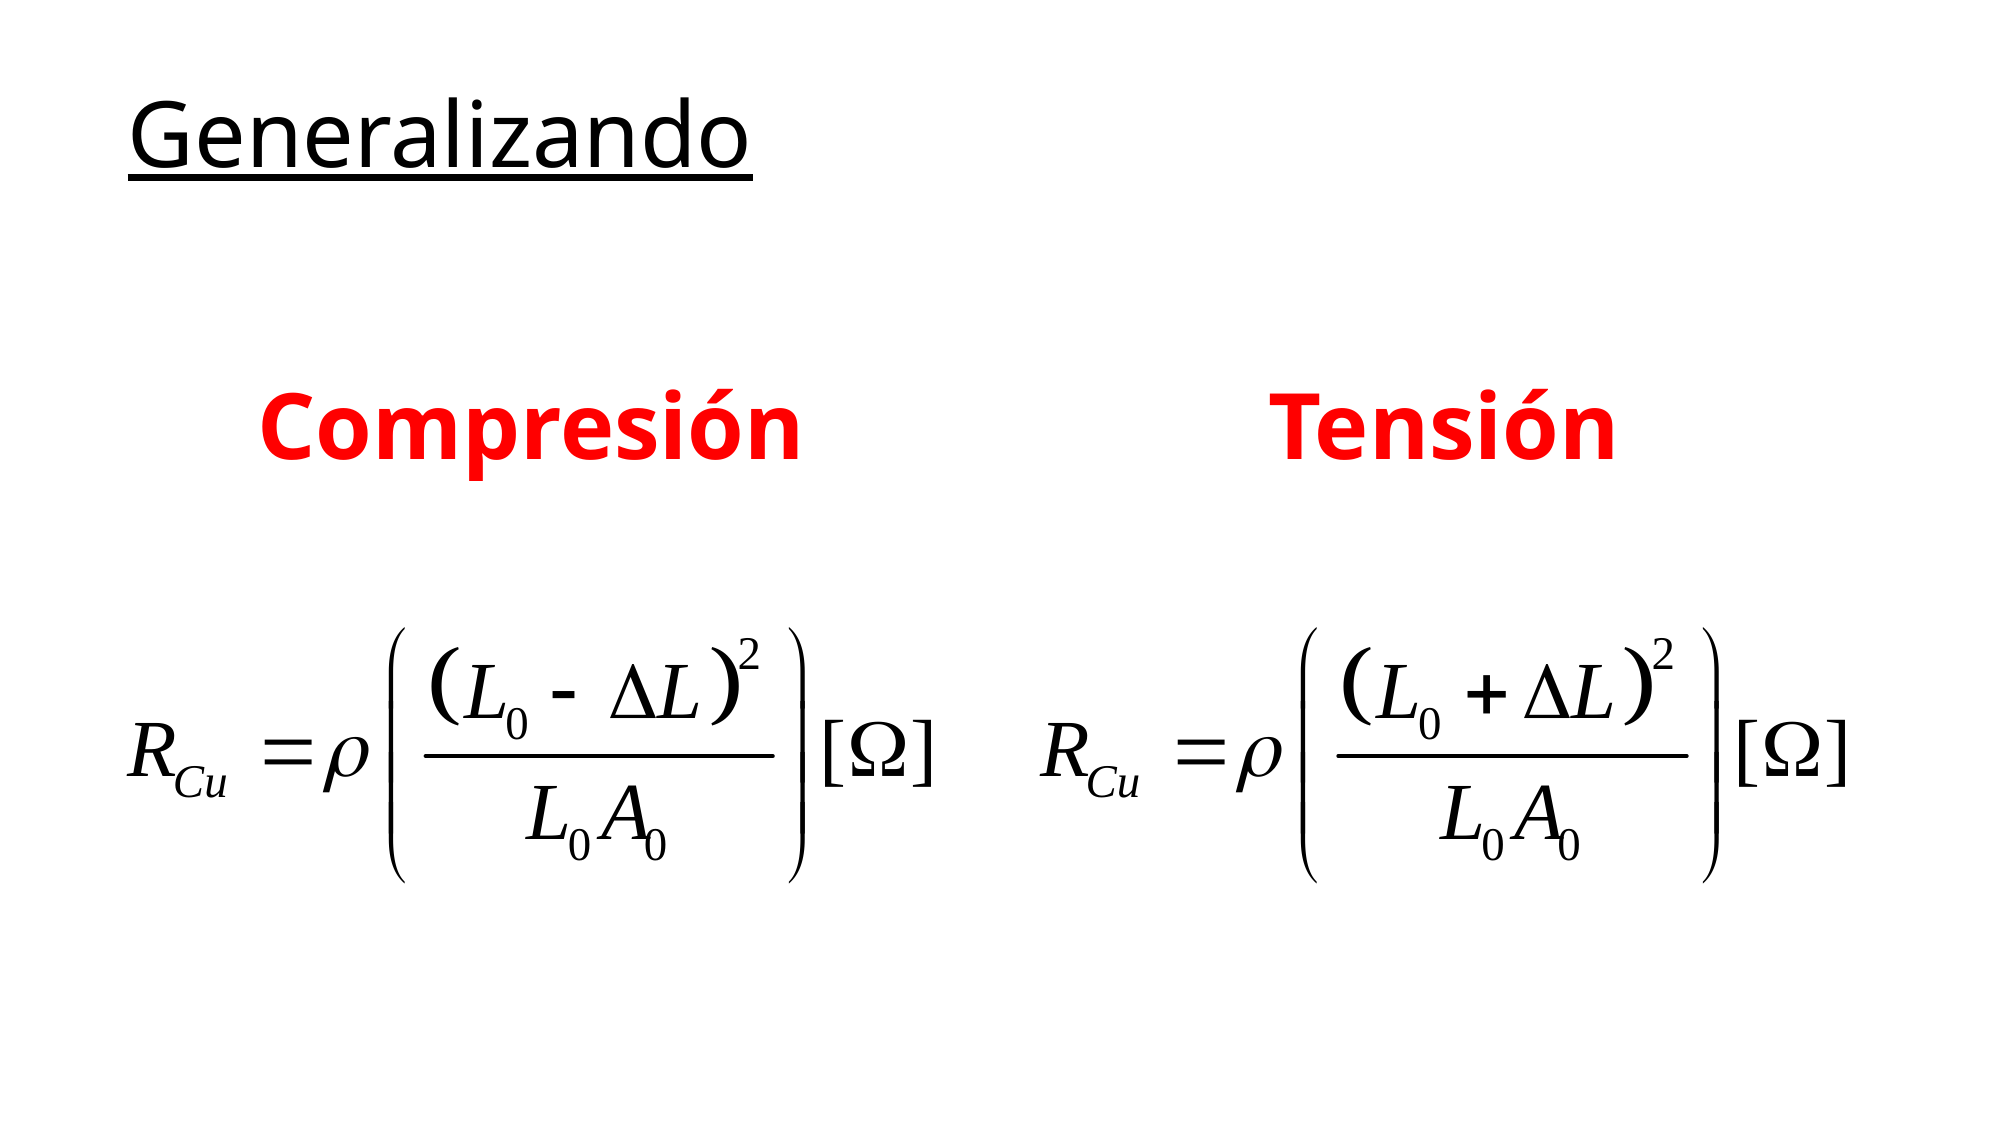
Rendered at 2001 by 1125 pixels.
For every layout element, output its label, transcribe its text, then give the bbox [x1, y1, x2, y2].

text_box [112, 614, 950, 898]
text_box Compresión [112, 320, 950, 539]
text_box Tensión [1025, 320, 1863, 539]
title Generalizando [112, 28, 1863, 247]
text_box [1025, 614, 1863, 898]
